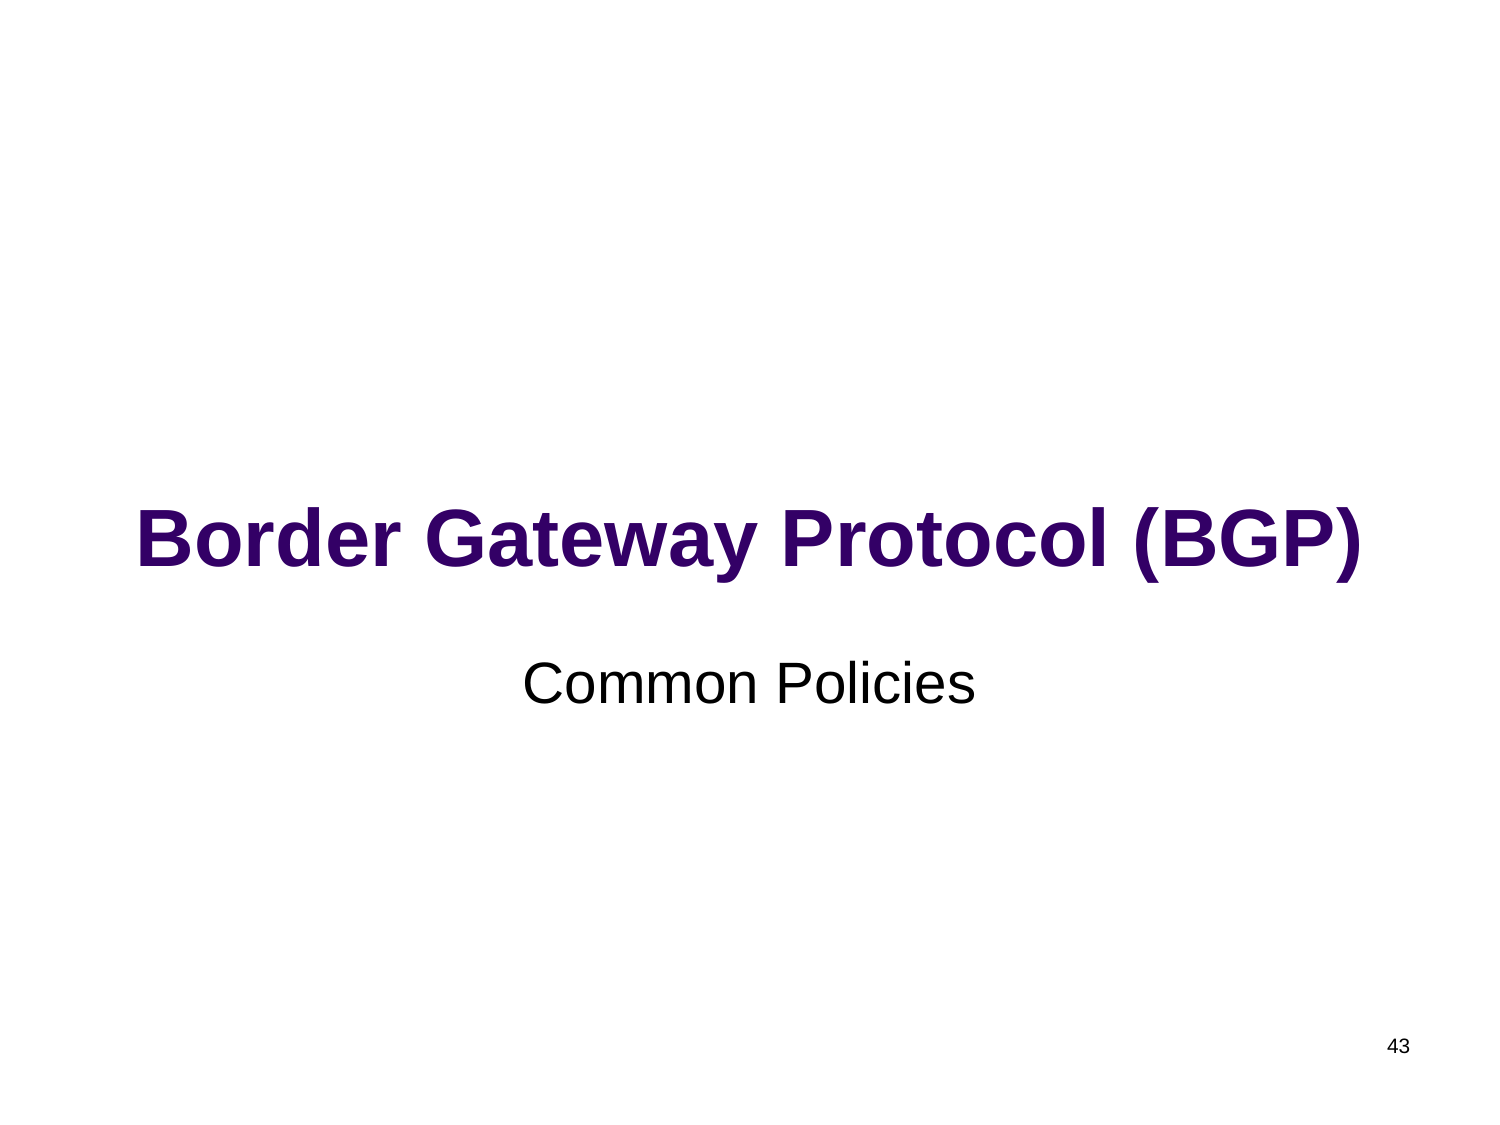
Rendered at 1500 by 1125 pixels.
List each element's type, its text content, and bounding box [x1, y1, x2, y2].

slide_number 43 [1074, 1024, 1426, 1101]
title Border Gateway Protocol (BGP) [112, 349, 1388, 591]
subtitle Common Policies [225, 637, 1275, 925]
